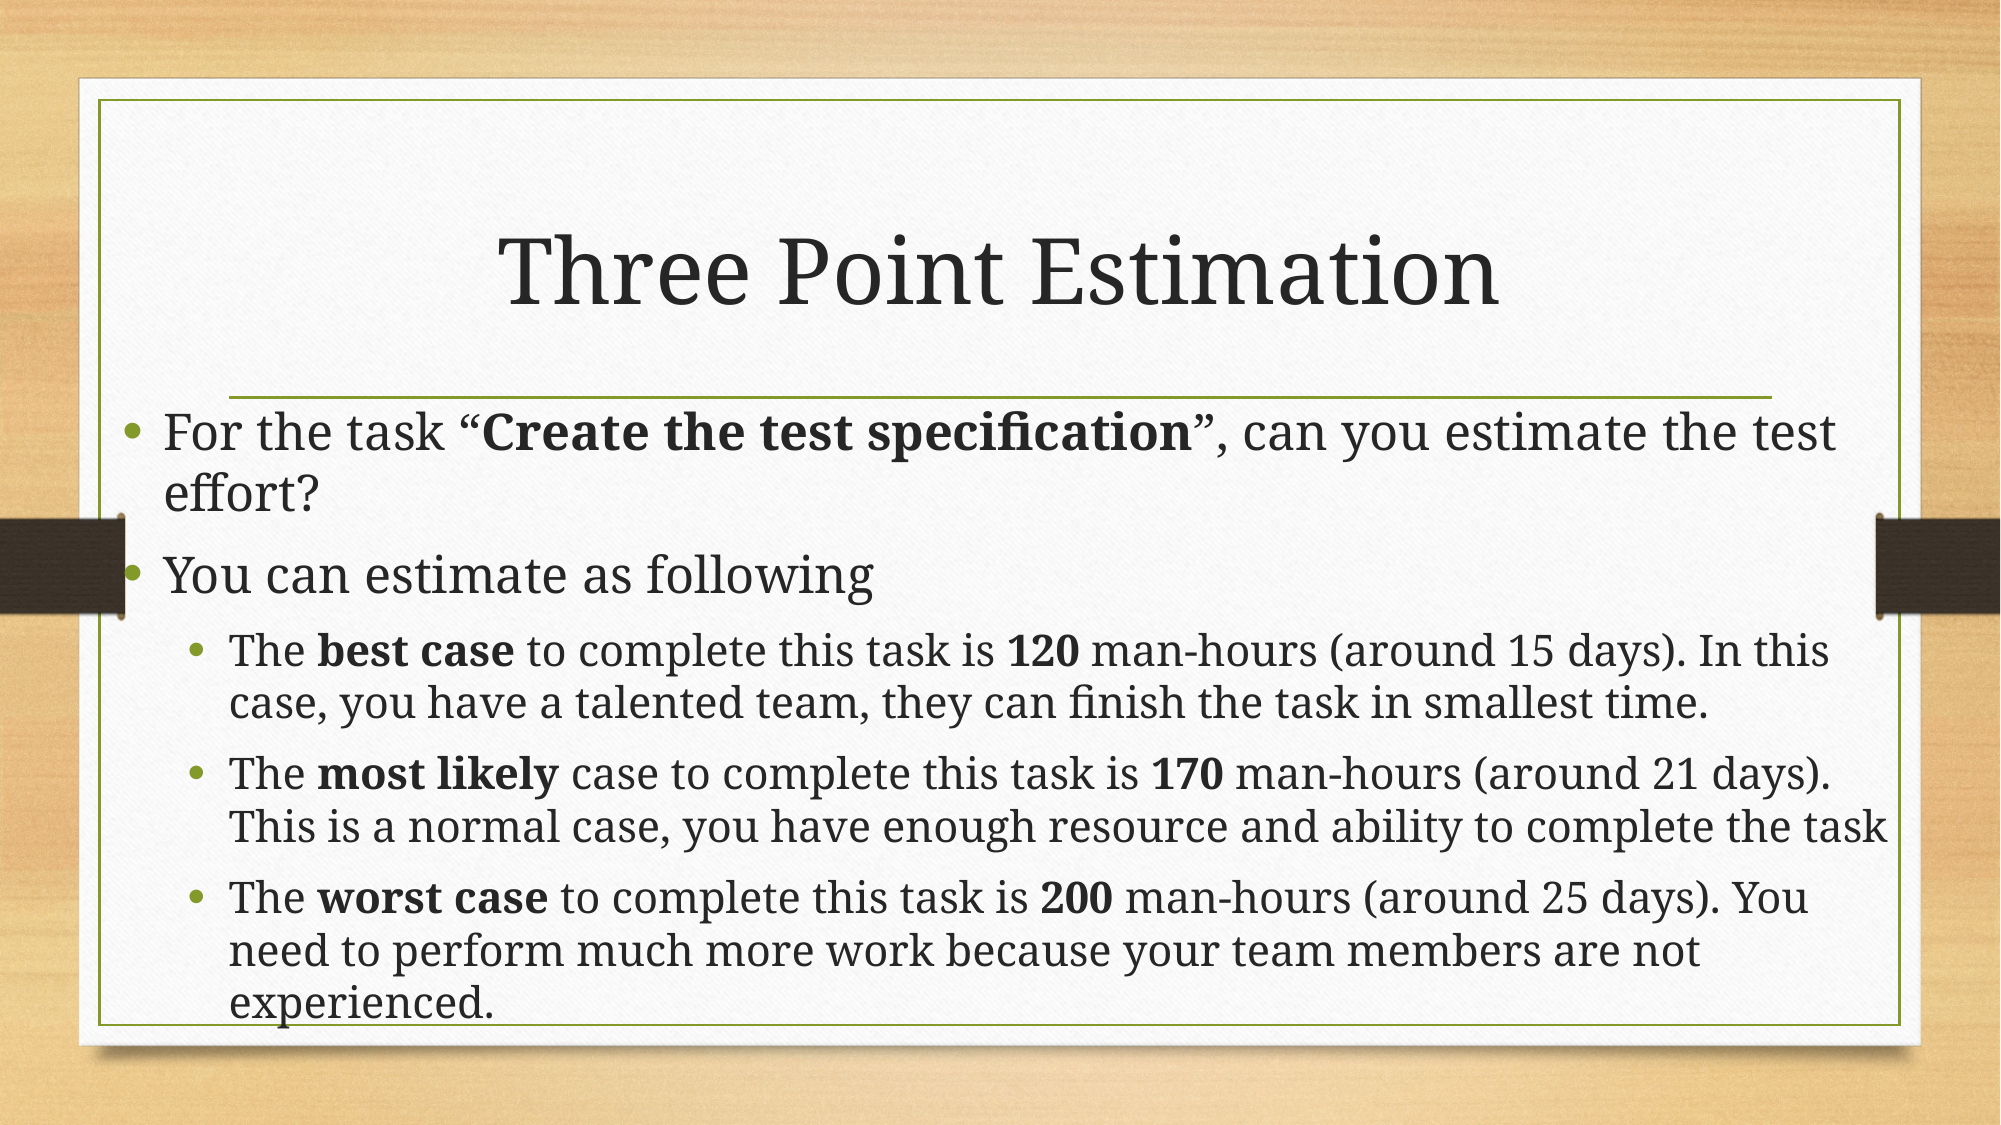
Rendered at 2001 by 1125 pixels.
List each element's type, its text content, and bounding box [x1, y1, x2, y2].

list For the task “Create the test specification”, can you estimate the test effort? You can estimate as following The best case to complete this task is 120 man-hours (around 15 days). In this case, you have a talented team, they can finish the task in smallest time. The most likely case to complete this task is 170 man-hours (around 21 days). This is a normal case, you have enough resource and ability to complete the task The worst case to complete this task is 200 man-hours (around 25 days). You need to perform much more work because your team members are not experienced. [107, 392, 1910, 1050]
picture [0, 0, 2001, 1125]
title Three Point Estimation [212, 161, 1788, 375]
